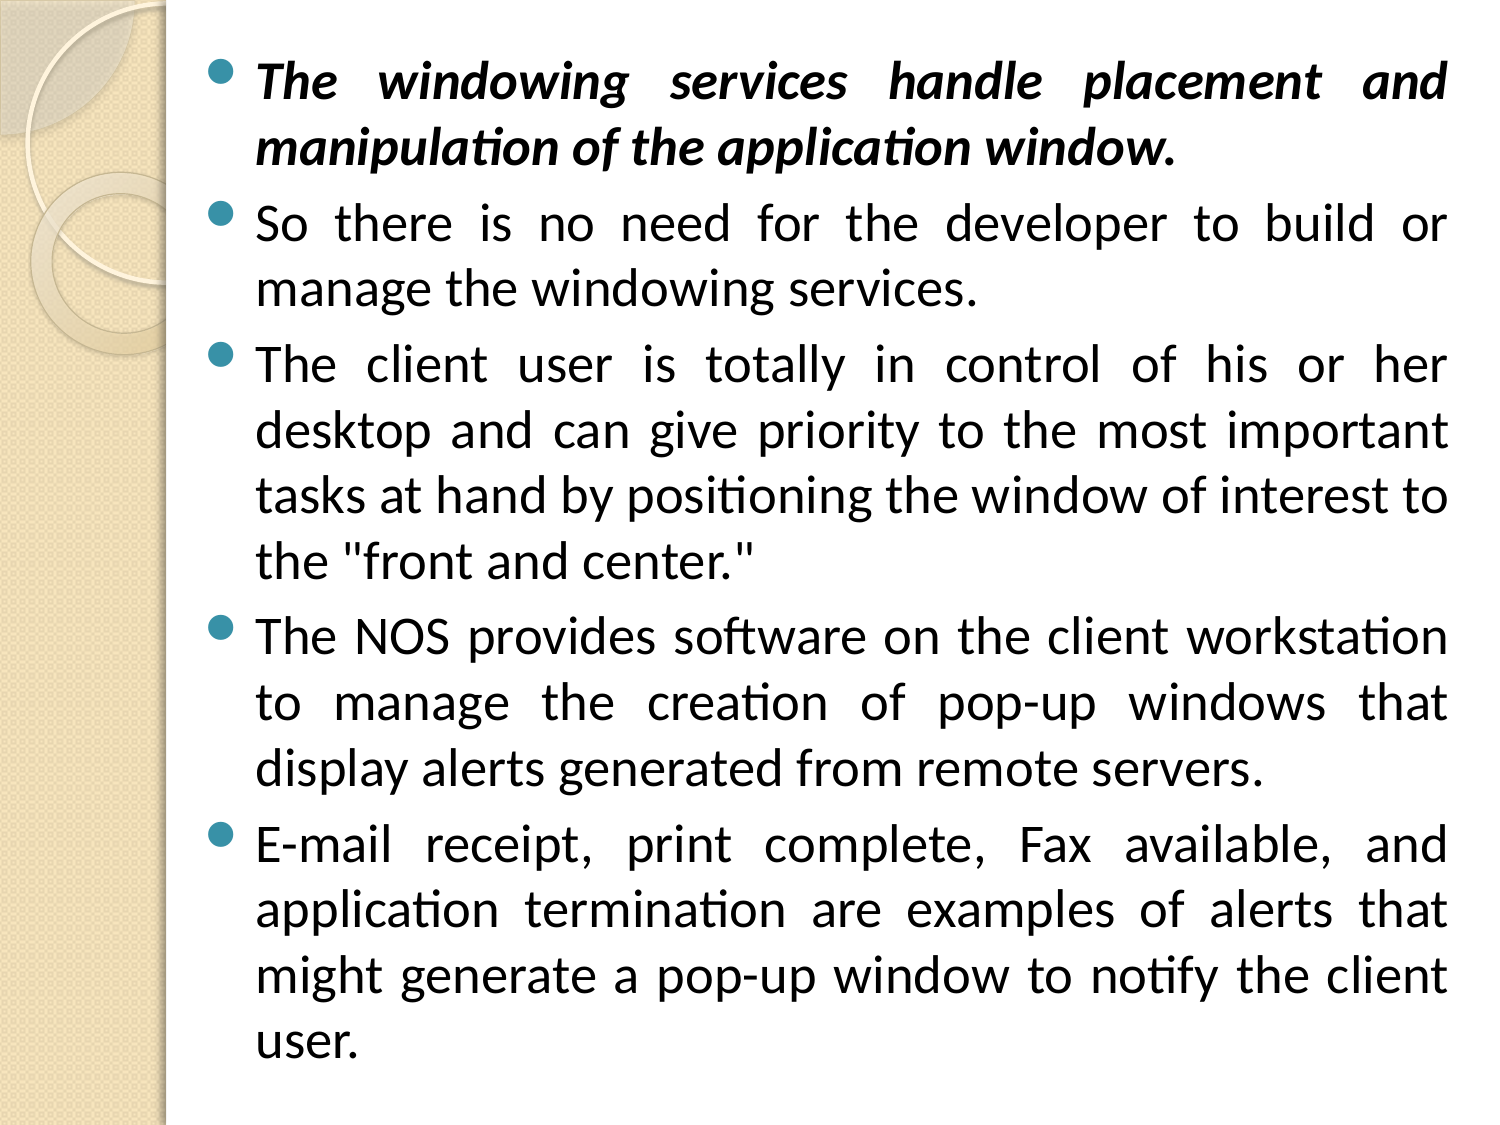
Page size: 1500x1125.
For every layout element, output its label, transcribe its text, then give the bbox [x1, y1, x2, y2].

list The windowing services handle placement and manipulation of the application window. So there is no need for the developer to build or manage the windowing services. The client user is totally in control of his or her desktop and can give priority to the most important tasks at hand by positioning the window of interest to the "front and center." The NOS provides software on the client workstation to manage the creation of pop-up windows that display alerts generated from remote servers. E-mail receipt, print complete, Fax available, and application termination are examples of alerts that might generate a pop-up window to notify the client user. [187, 37, 1466, 1088]
